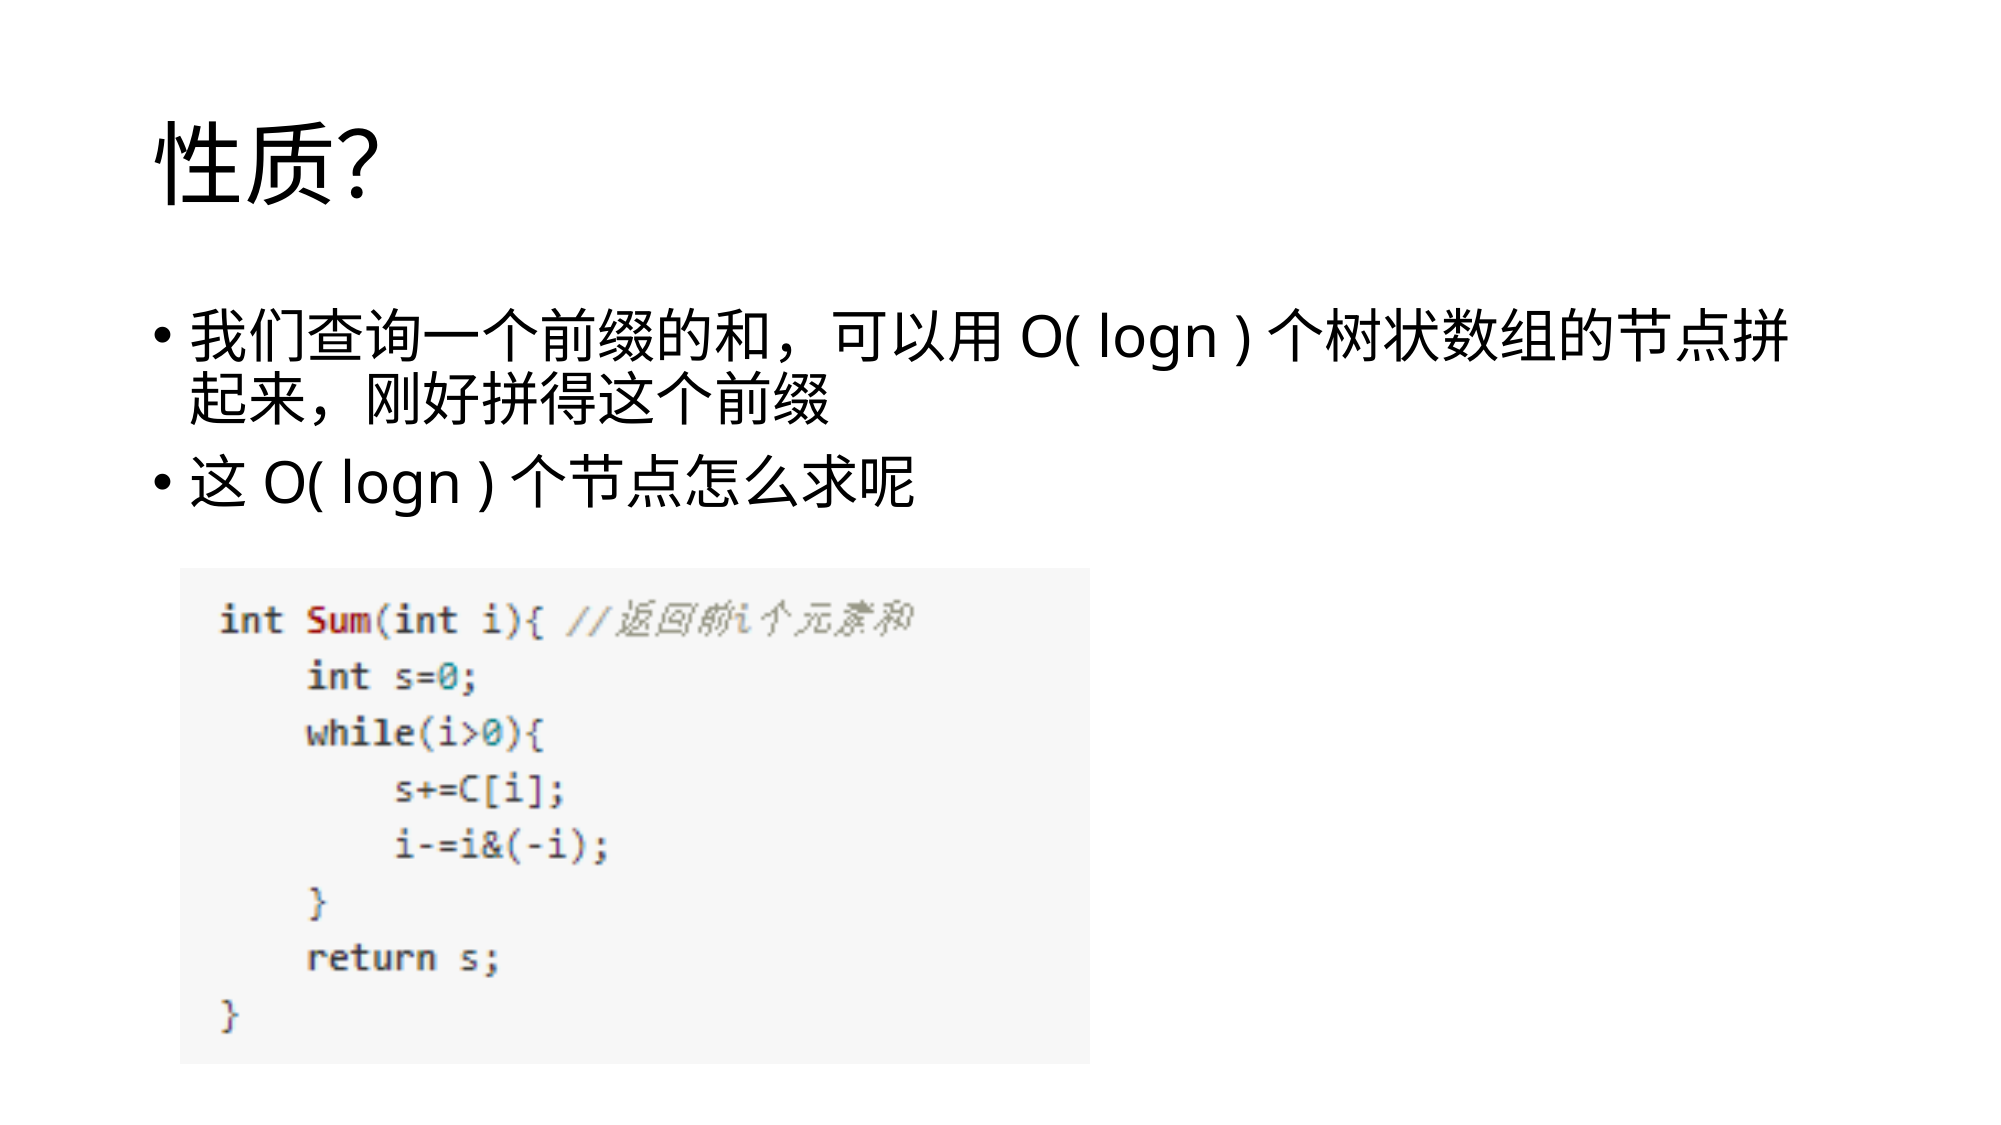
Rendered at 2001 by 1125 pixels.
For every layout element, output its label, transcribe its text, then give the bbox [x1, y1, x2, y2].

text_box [180, 568, 1090, 1064]
list 我们查询一个前缀的和，可以用O( logn )个树状数组的节点拼起来，刚好拼得这个前缀 这O( logn )个节点怎么求呢 [137, 299, 1863, 1014]
title 性质？ [137, 59, 1863, 278]
